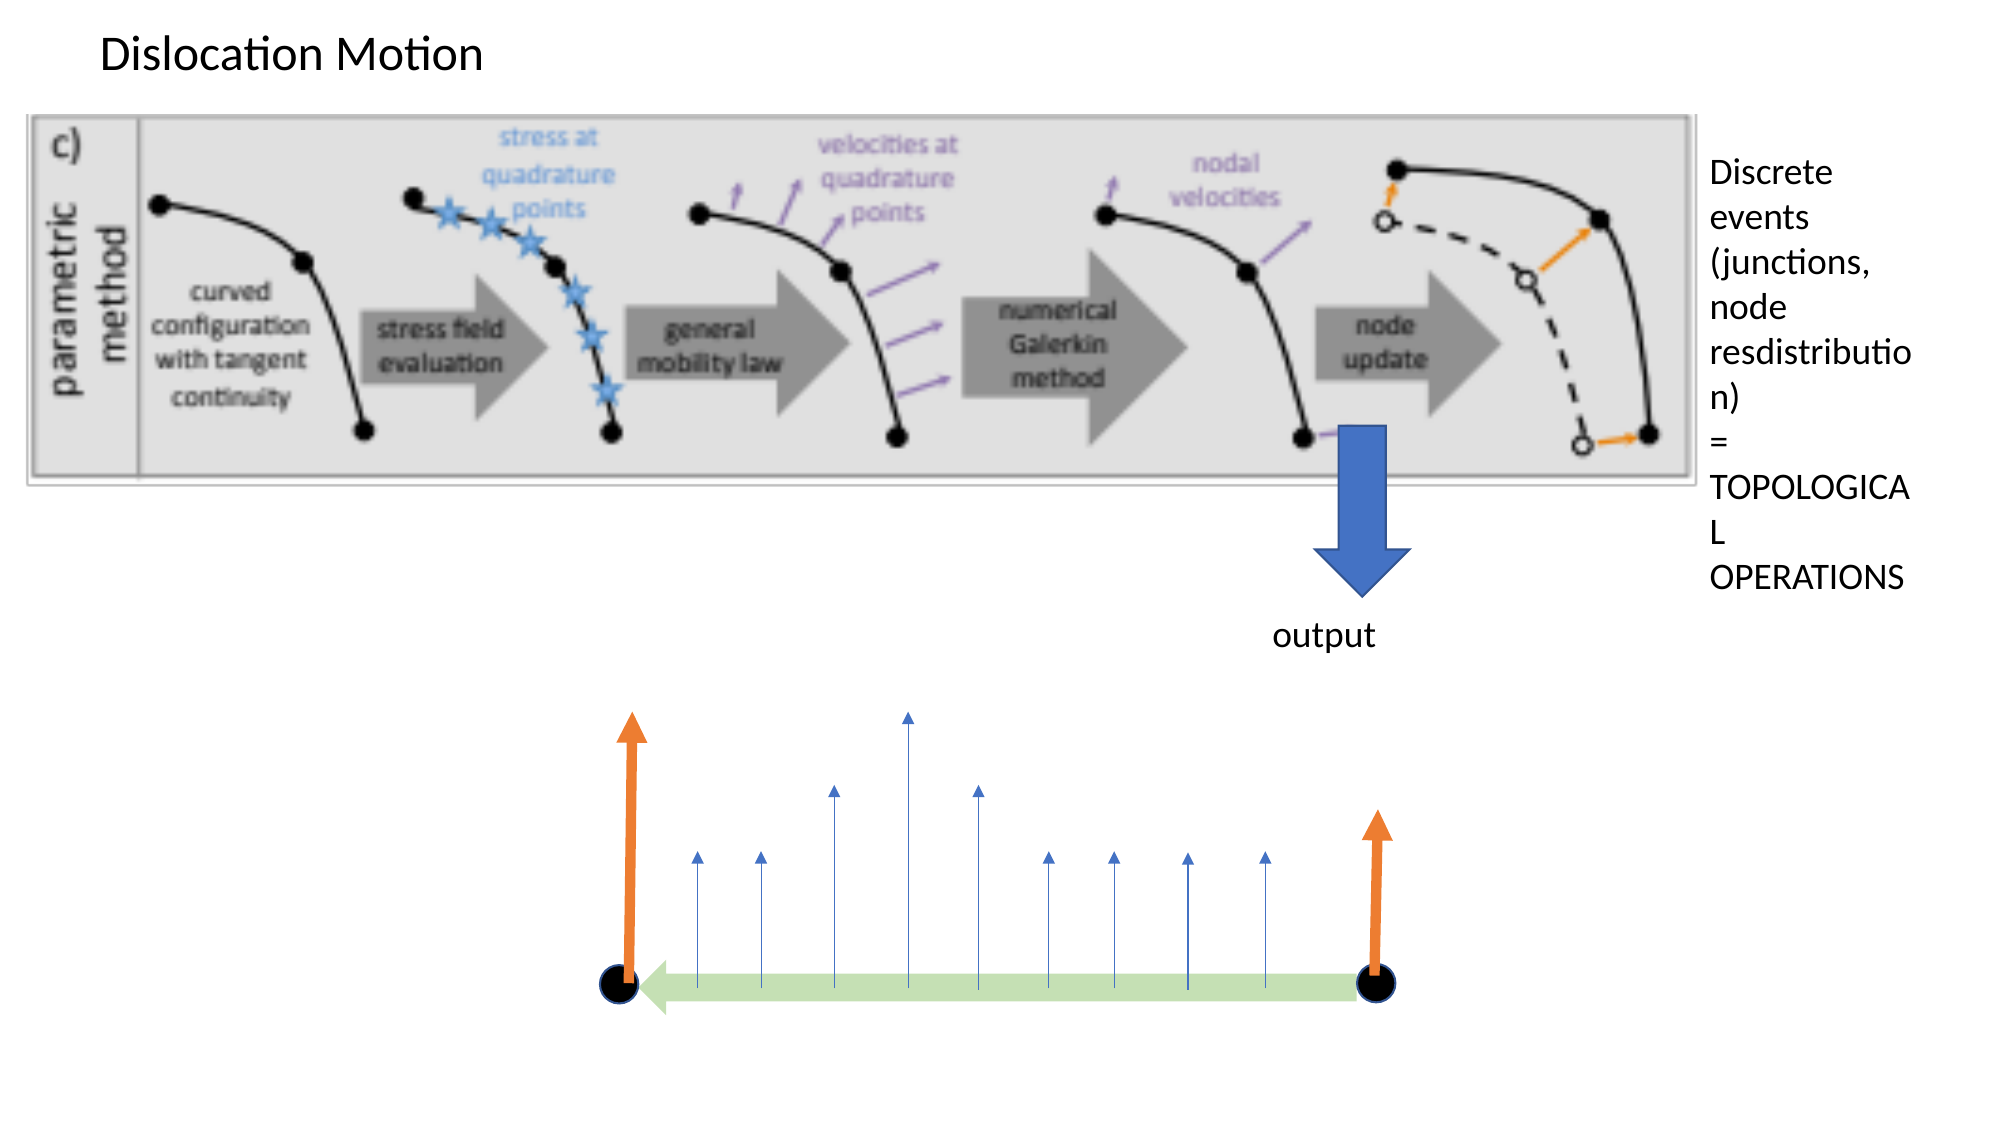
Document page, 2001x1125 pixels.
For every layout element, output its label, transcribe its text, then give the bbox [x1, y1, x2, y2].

text_box Dislocation Motion [85, 13, 1104, 89]
text_box [1355, 963, 1397, 1004]
text_box [1312, 491, 1412, 599]
text_box Discrete events (junctions, node resdistribution) = TOPOLOGICAL OPERATIONS [1694, 139, 1937, 605]
text_box output [1257, 602, 1467, 663]
picture [0, 114, 1713, 491]
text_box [628, 711, 633, 984]
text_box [1374, 809, 1378, 976]
text_box [639, 957, 1358, 1018]
text_box [598, 964, 640, 1005]
